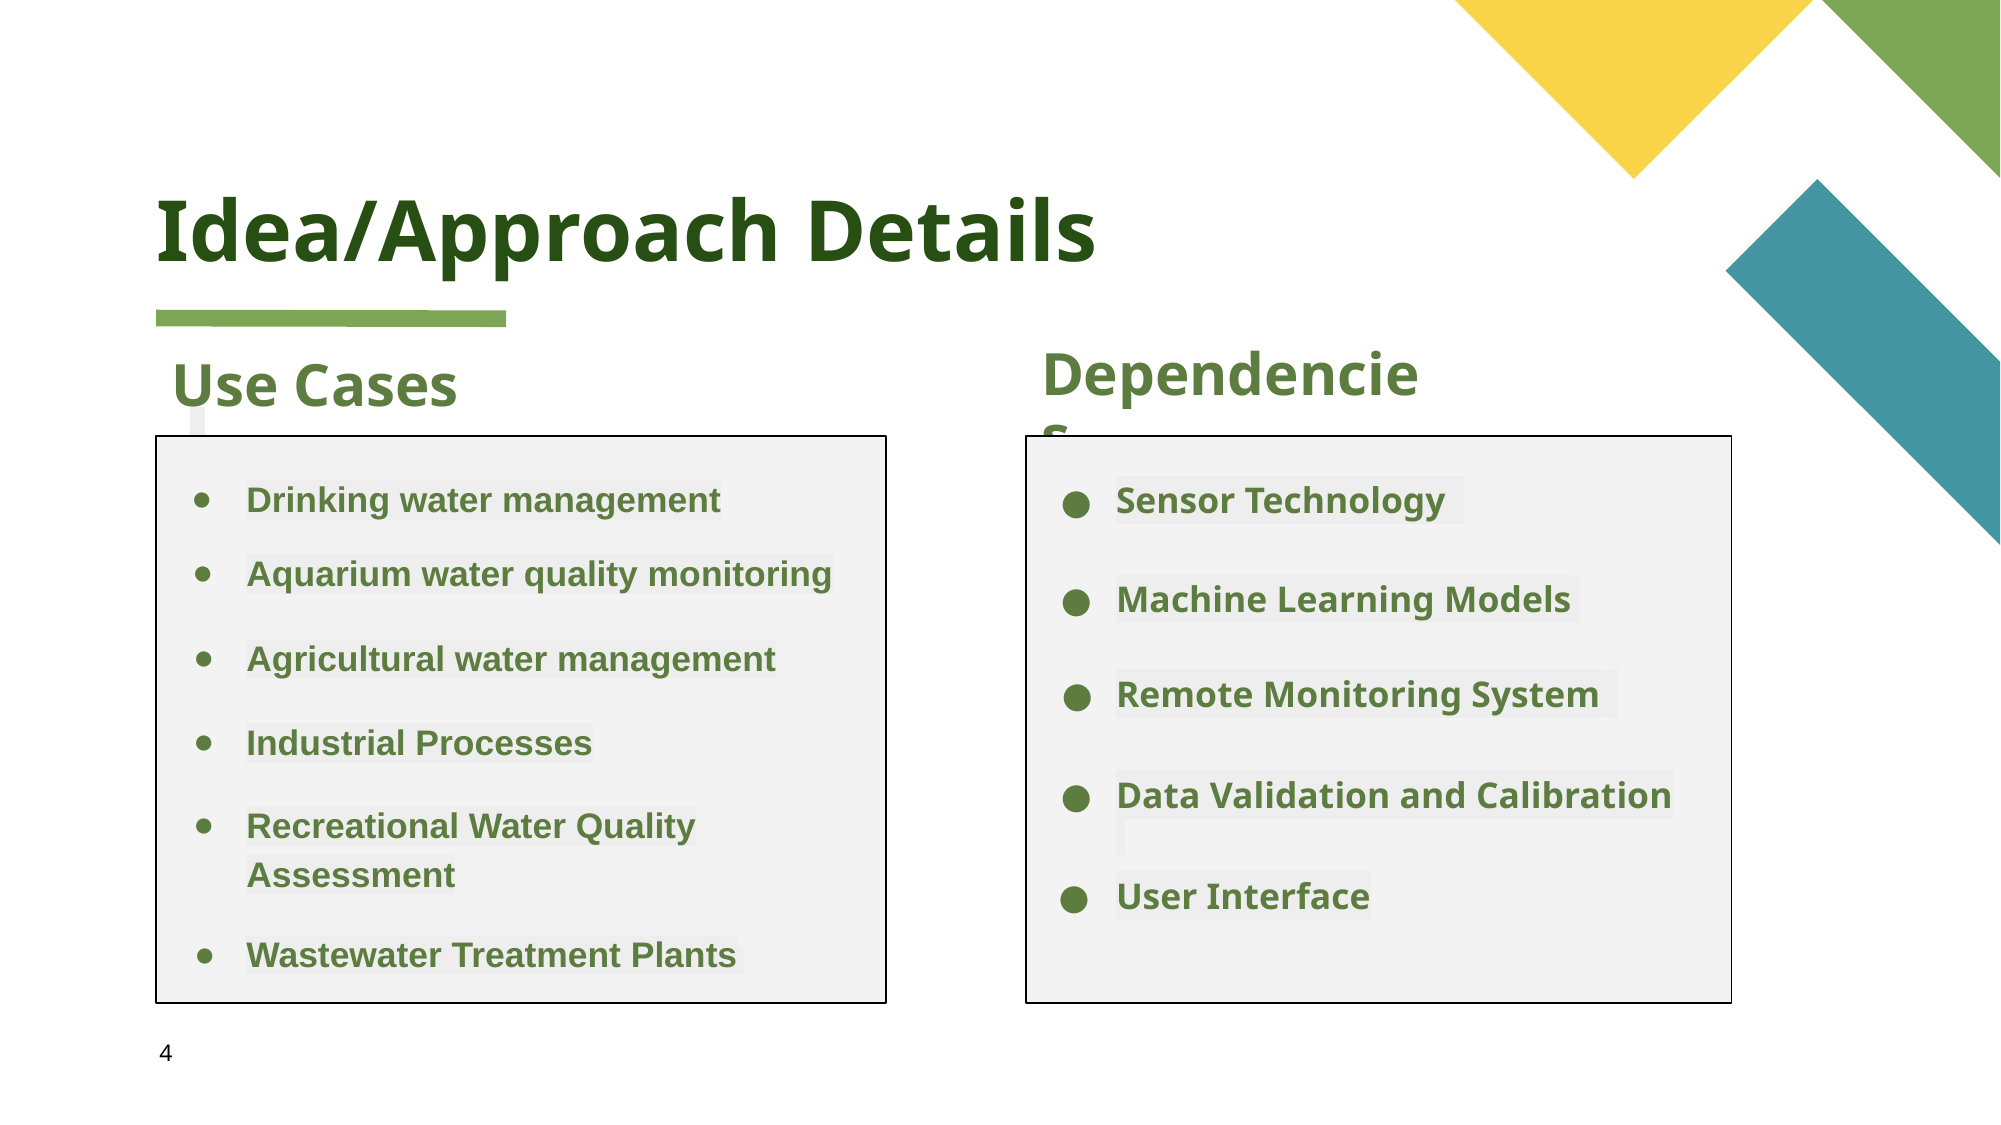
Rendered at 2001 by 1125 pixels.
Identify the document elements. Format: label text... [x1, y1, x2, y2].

list Use Cases - [156, 349, 493, 425]
title Idea/Approach Details [156, 179, 1105, 280]
list Sensor Technology Machine Learning Models Remote Monitoring System Data Validation and Calibration User Interface [1026, 435, 1732, 1004]
list Drinking water management Aquarium water quality monitoring Agricultural water management Industrial Processes Recreational Water Quality Assessment Wastewater Treatment Plants [156, 435, 886, 1004]
text_box Dependencies - [1026, 337, 1449, 413]
slide_number 4 [159, 1038, 246, 1080]
text_box [1006, 514, 1770, 1083]
